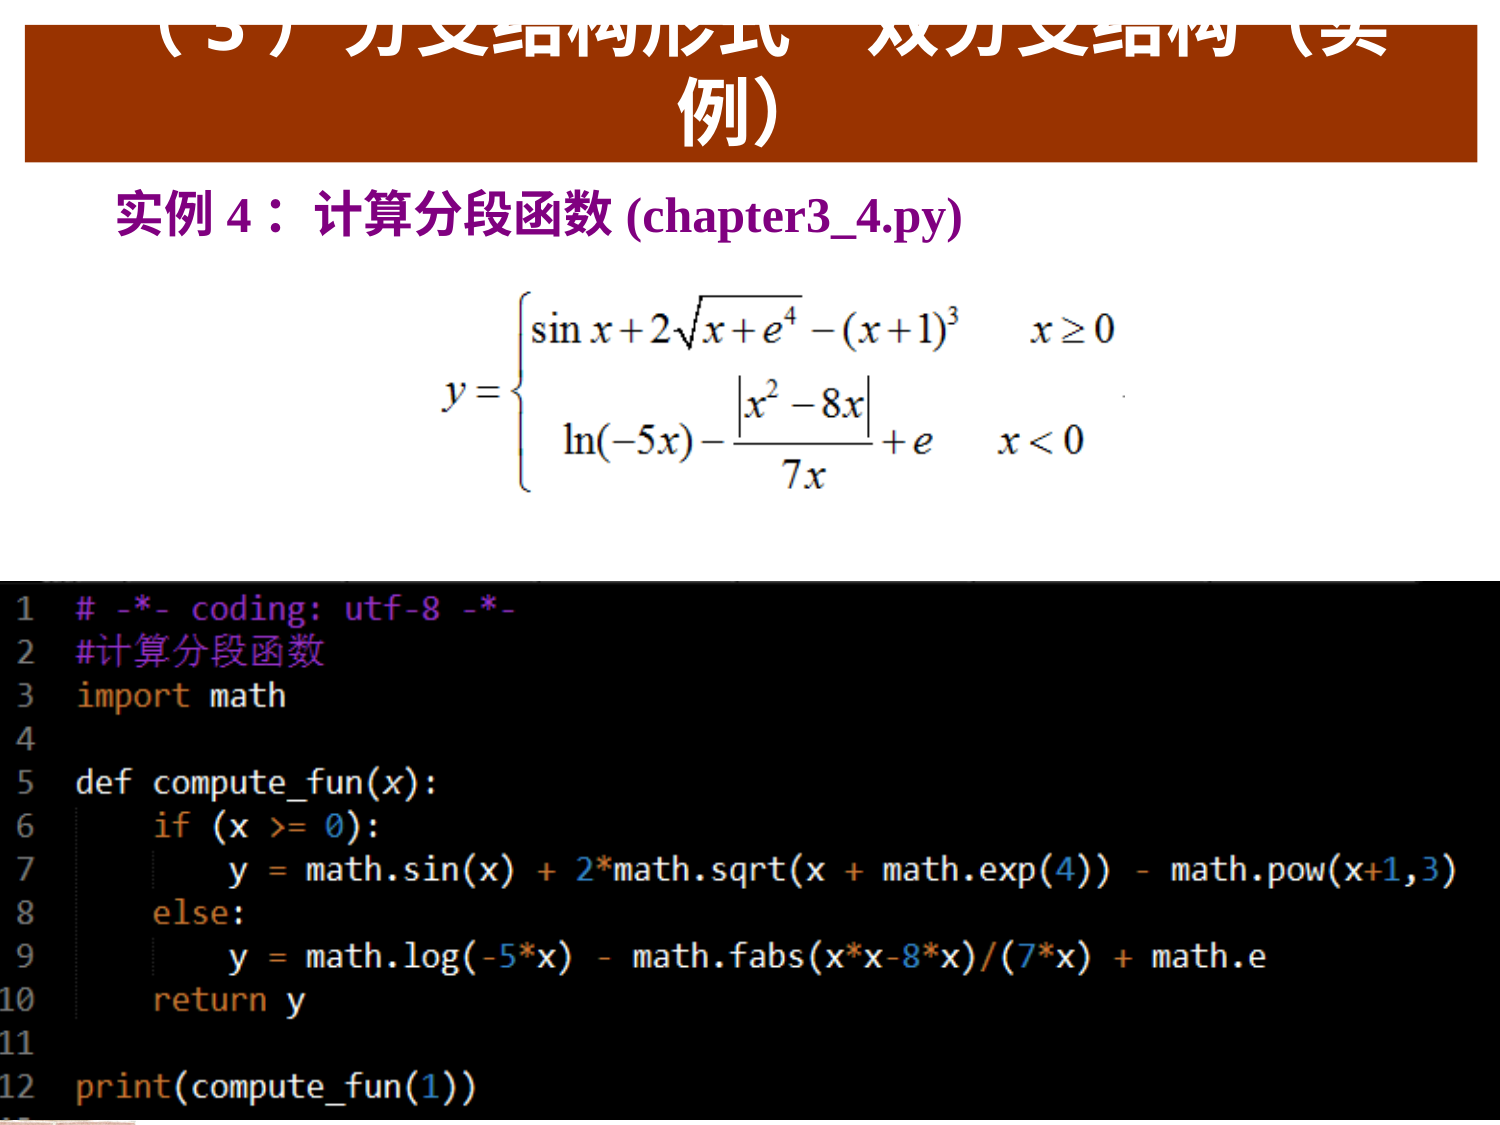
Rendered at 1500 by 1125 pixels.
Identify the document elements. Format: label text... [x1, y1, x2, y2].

text_box 实例4：计算分段函数(chapter3_4.py) [99, 174, 1425, 525]
picture [435, 283, 1126, 498]
text_box （3）分支结构形式—双分支结构（实例） [24, 24, 1478, 163]
picture [0, 581, 1500, 1125]
